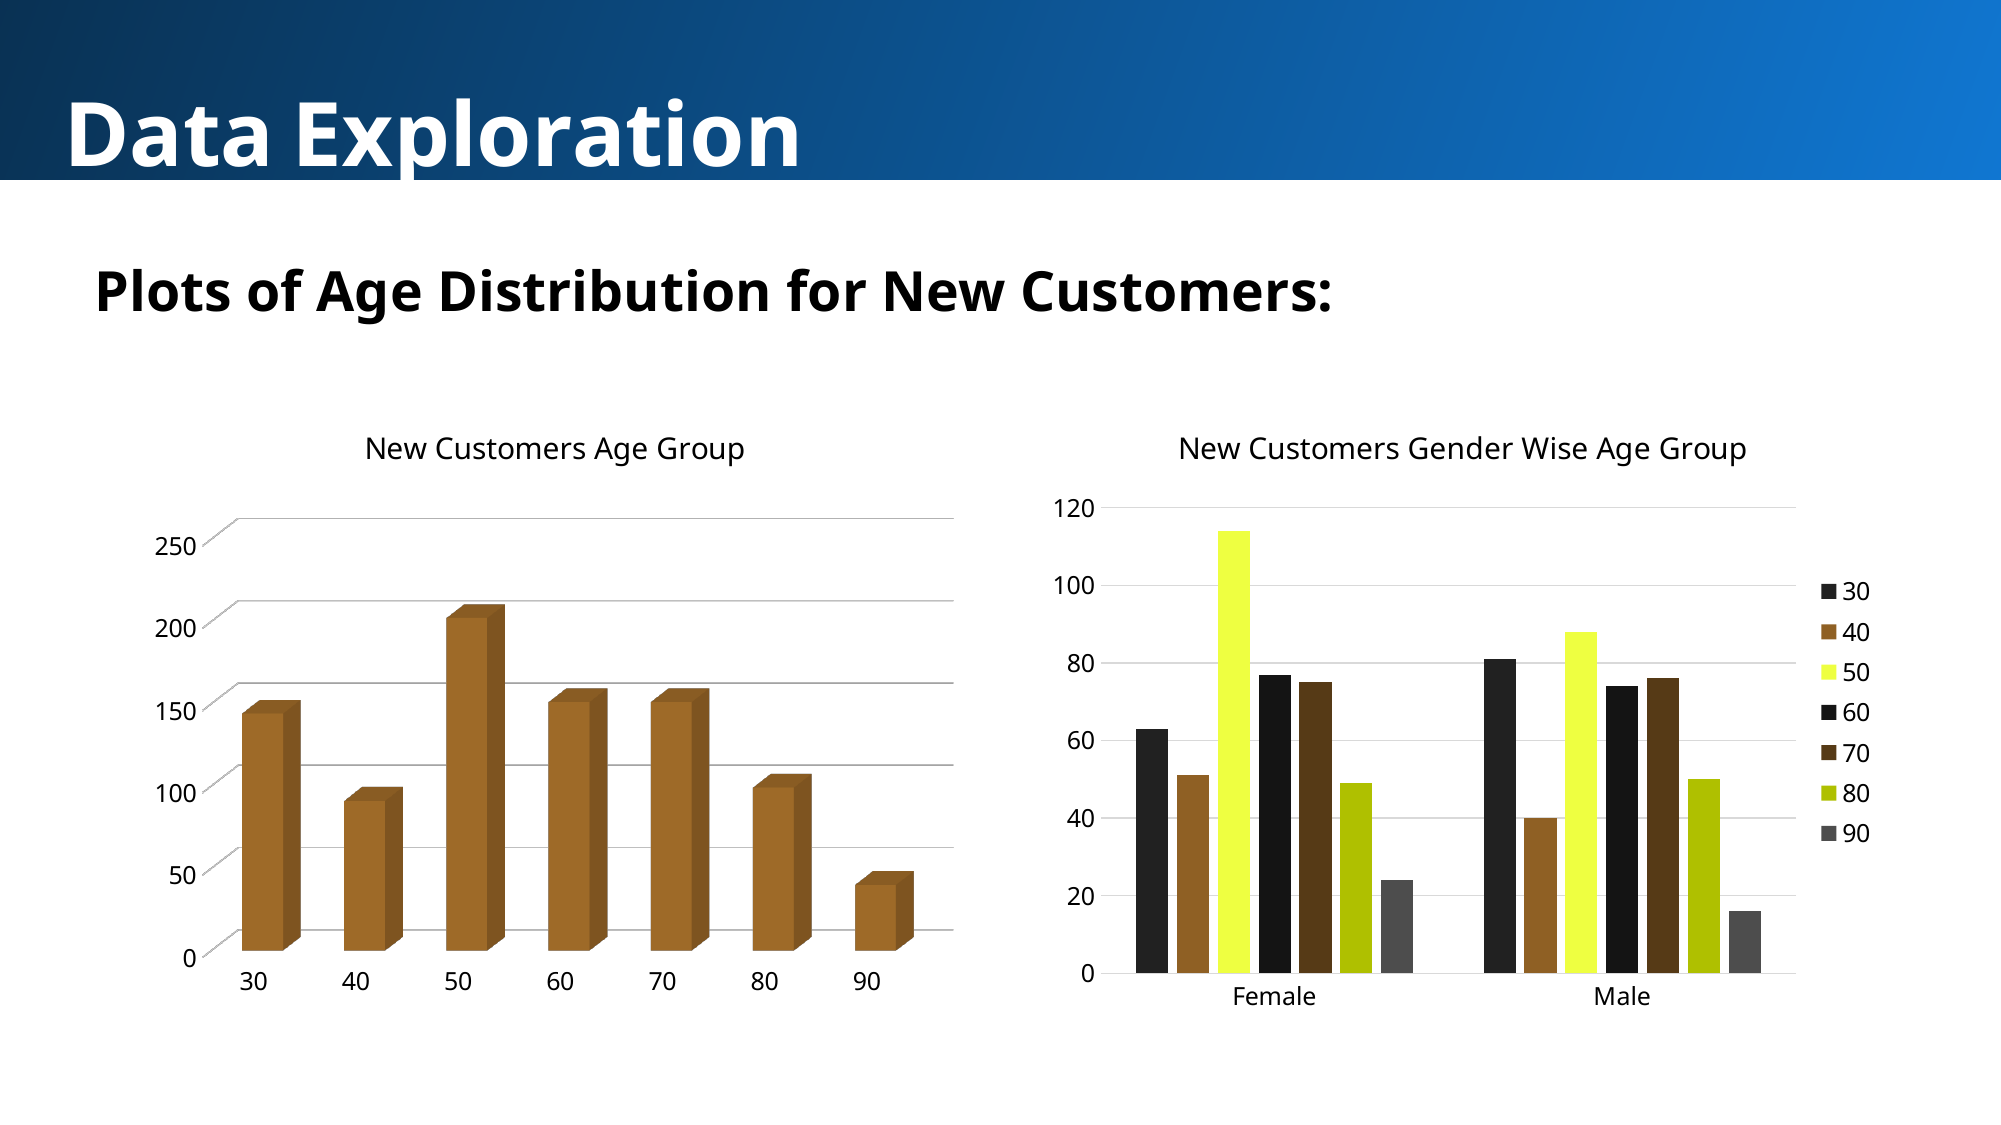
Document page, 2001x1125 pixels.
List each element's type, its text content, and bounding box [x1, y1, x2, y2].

text_box [0, 0, 2000, 180]
text_box Plots of Age Distribution for New Customers: [74, 235, 1472, 399]
chart [1035, 398, 1892, 1027]
chart [108, 398, 1002, 1027]
text_box Data Exploration [44, 57, 1919, 206]
